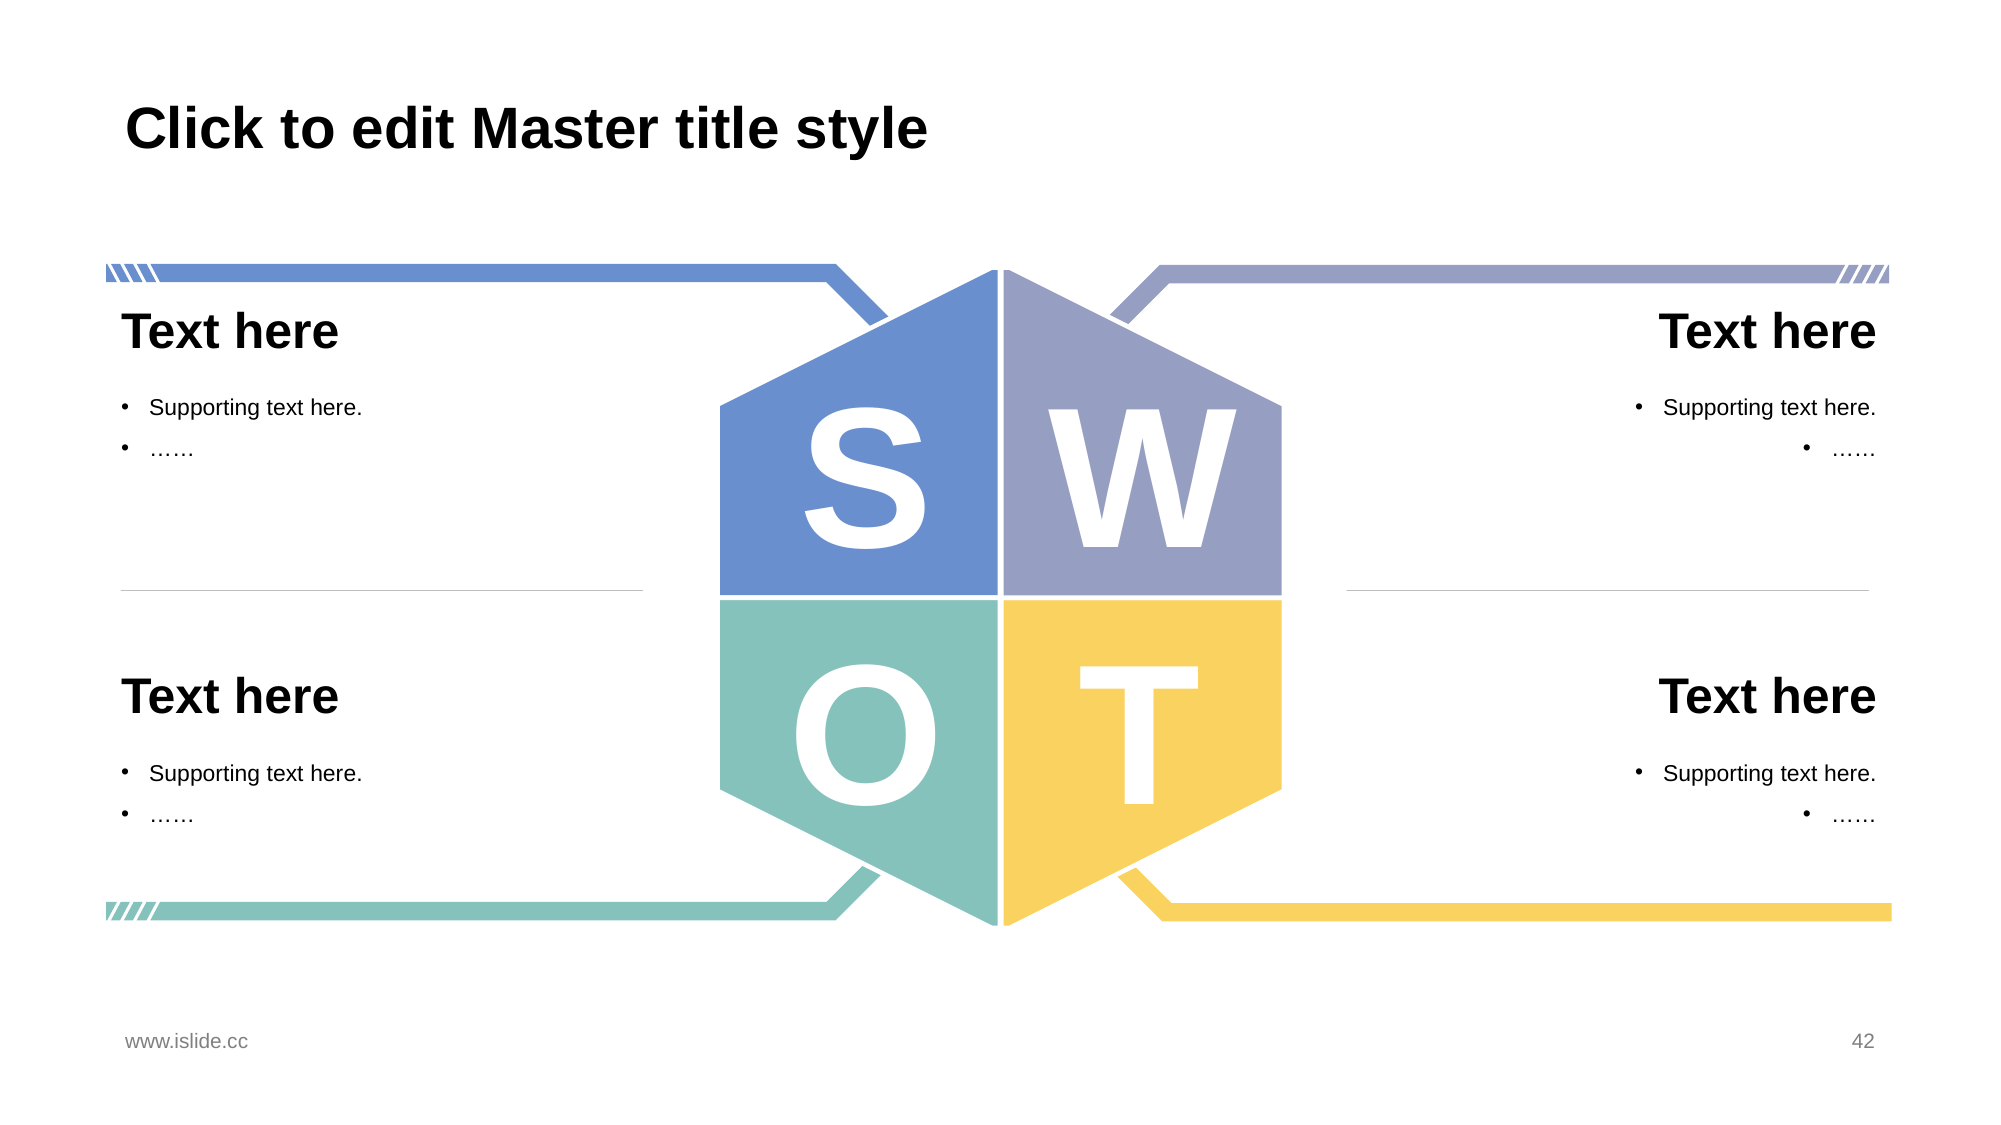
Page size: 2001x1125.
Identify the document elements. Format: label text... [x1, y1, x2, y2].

title Click to edit Master title style [109, 0, 1890, 169]
footer www.islide.cc [109, 1022, 790, 1057]
slide_number 42 [1412, 1022, 1890, 1057]
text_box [106, 263, 1892, 928]
